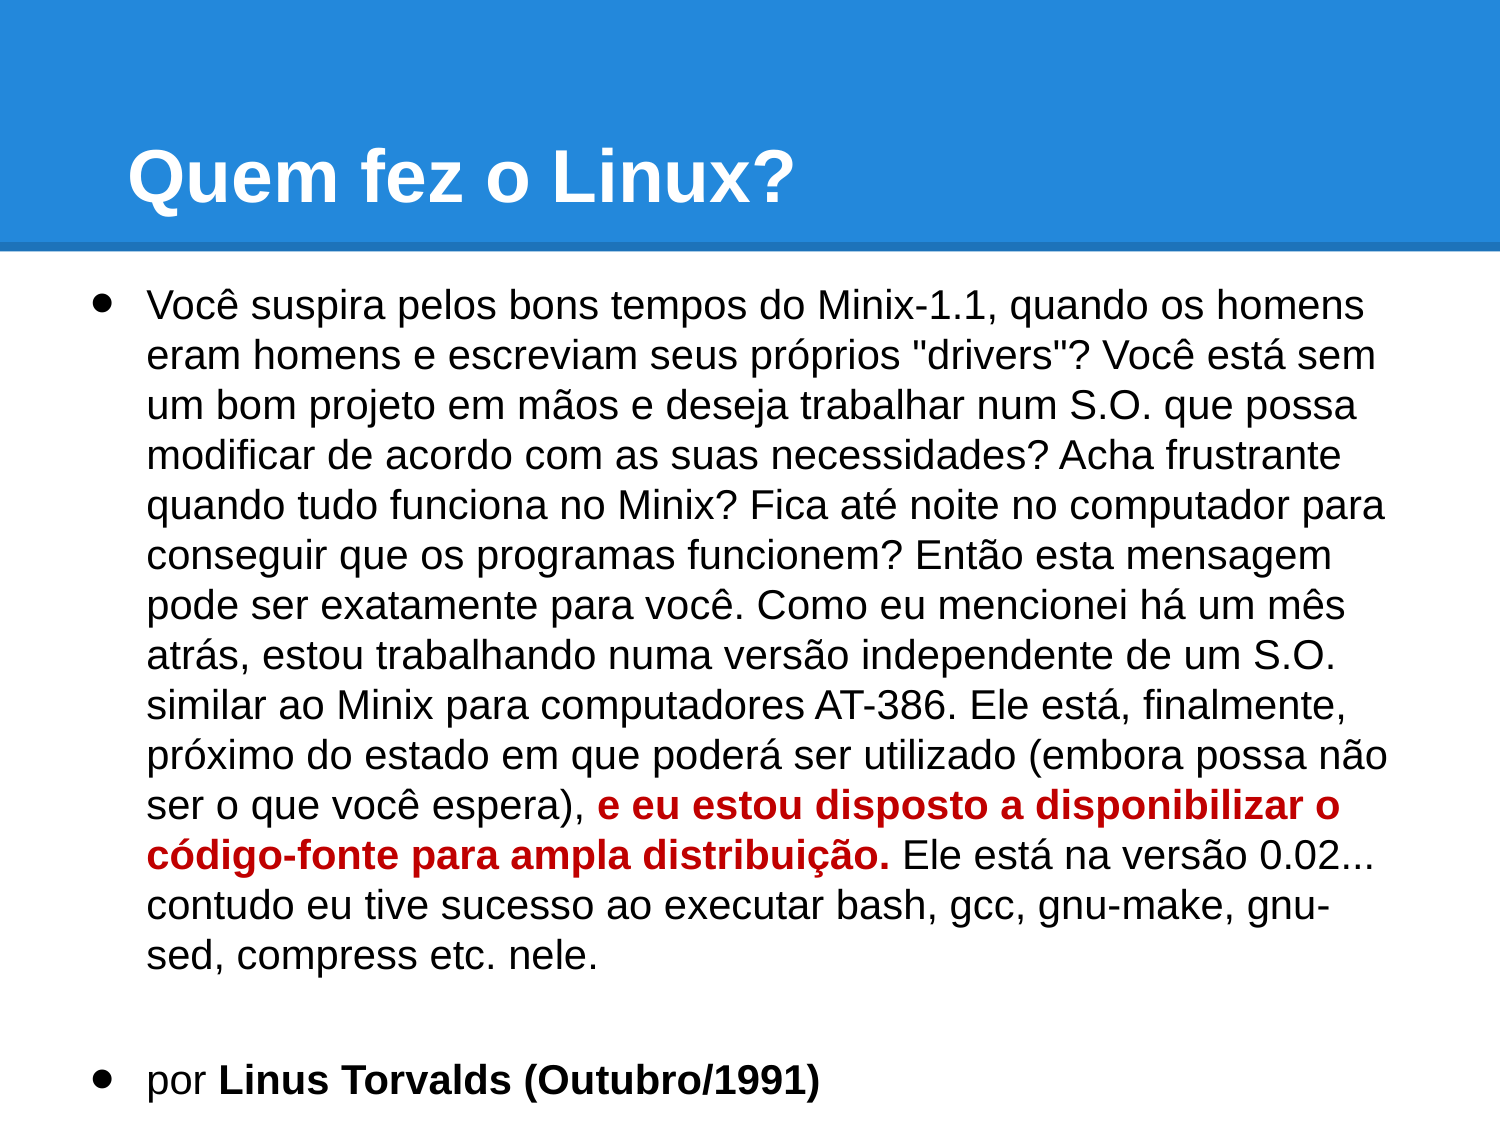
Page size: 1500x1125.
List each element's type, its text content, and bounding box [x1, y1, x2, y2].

list Você suspira pelos bons tempos do Minix-1.1, quando os homens eram homens e escreviam seus próprios "drivers"? Você está sem um bom projeto em mãos e deseja trabalhar num S.O. que possa modificar de acordo com as suas necessidades? Acha frustrante quando tudo funciona no Minix? Fica até noite no computador para conseguir que os programas funcionem? Então esta mensagem pode ser exatamente para você. Como eu mencionei há um mês atrás, estou trabalhando numa versão independente de um S.O. similar ao Minix para computadores AT-386. Ele está, finalmente, próximo do estado em que poderá ser utilizado (embora possa não ser o que você espera), e eu estou disposto a disponibilizar o código-fonte para ampla distribuição. Ele está na versão 0.02... contudo eu tive sucesso ao executar bash, gcc, gnu-make, gnu-sed, compress etc. nele. por Linus Torvalds (Outubro/1991) [75, 262, 1425, 1118]
title Quem fez o Linux? [75, 45, 1425, 233]
